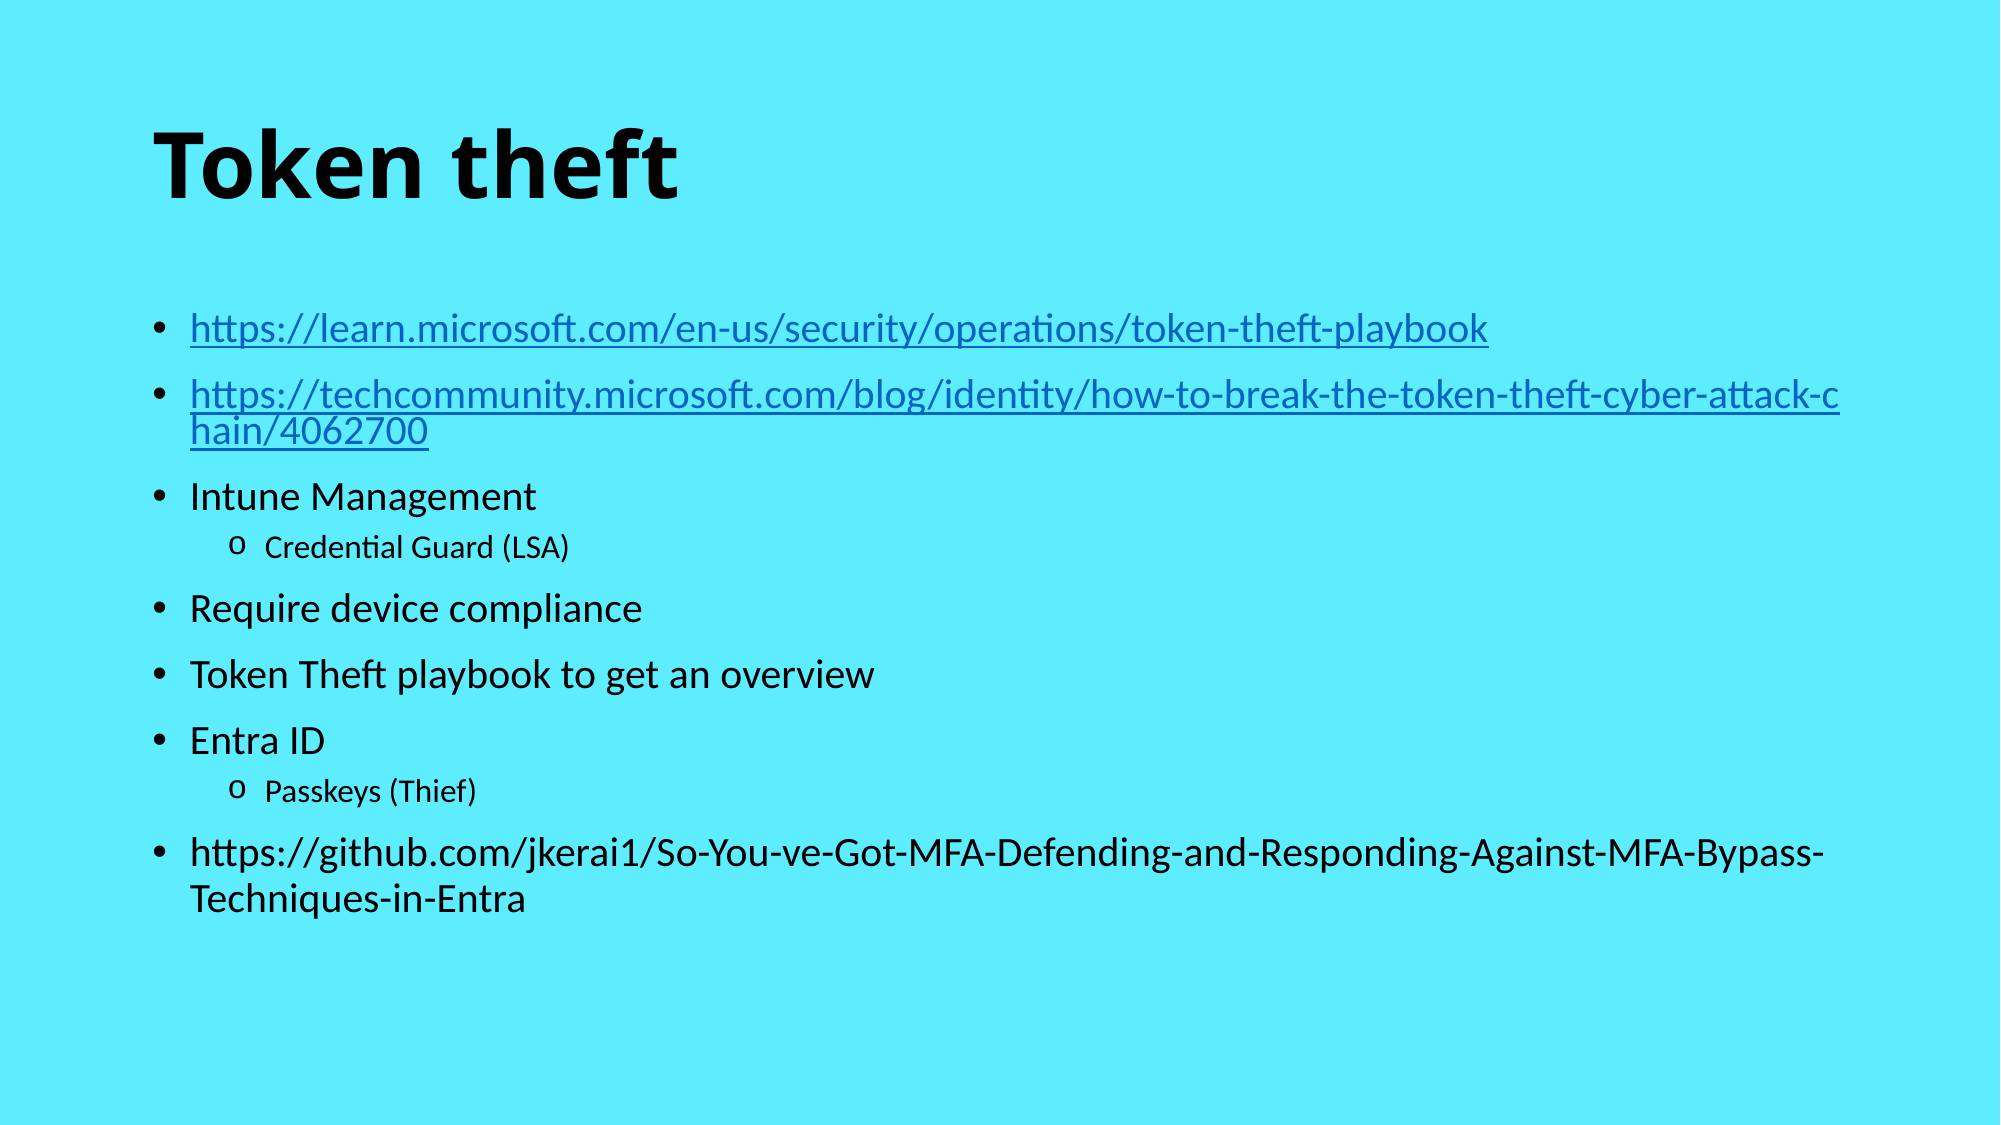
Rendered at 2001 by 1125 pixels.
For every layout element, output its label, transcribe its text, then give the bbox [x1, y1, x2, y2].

title Token theft [137, 59, 1863, 278]
list https://learn.microsoft.com/en-us/security/operations/token-theft-playbook https://techcommunity.microsoft.com/blog/identity/how-to-break-the-token-theft-cyber-attack-chain/4062700 Intune Management Credential Guard (LSA) Require device compliance Token Theft playbook to get an overview Entra ID Passkeys (Thief) https://github.com/jkerai1/So-You-ve-Got-MFA-Defending-and-Responding-Against-MFA-Bypass-Techniques-in-Entra [137, 299, 1863, 1014]
